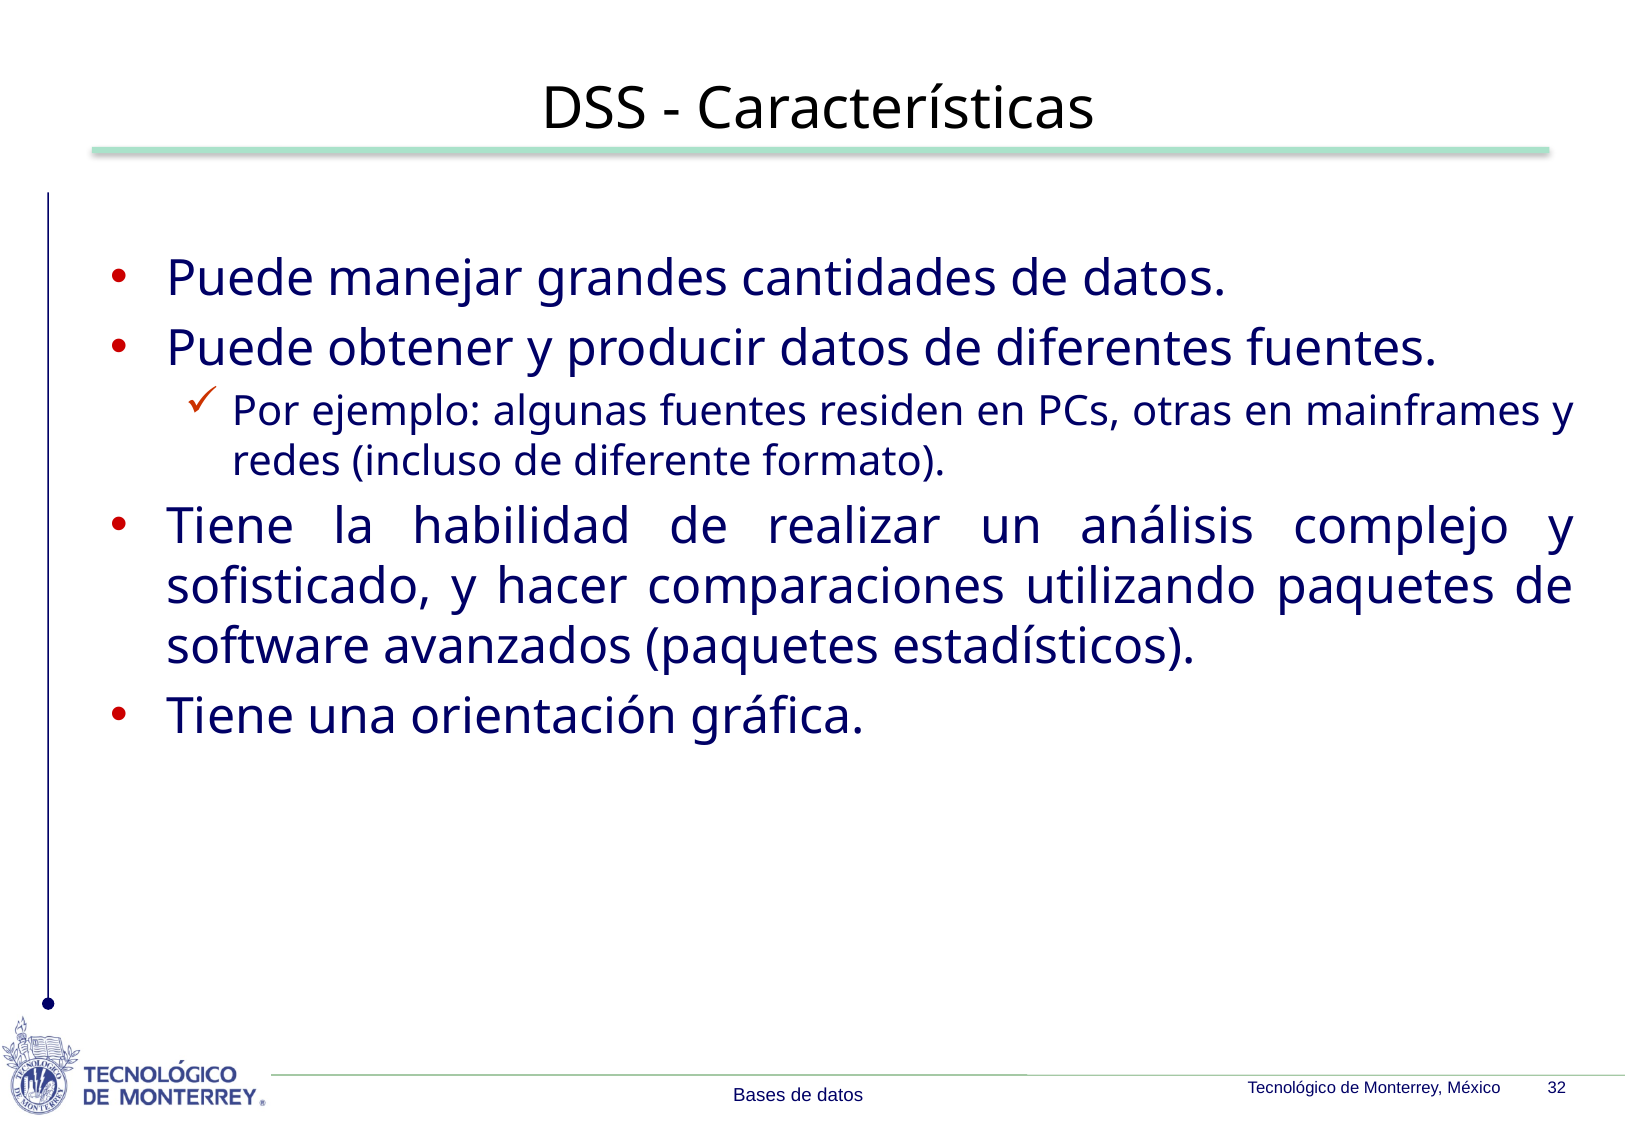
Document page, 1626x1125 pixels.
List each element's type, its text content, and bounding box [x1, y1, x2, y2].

list Puede manejar grandes cantidades de datos. Puede obtener y producir datos de diferentes fuentes. Por ejemplo: algunas fuentes residen en PCs, otras en mainframes y redes (incluso de diferente formato). Tiene la habilidad de realizar un análisis complejo y sofisticado, y hacer comparaciones utilizando paquetes de software avanzados (paquetes estadísticos). Tiene una orientación gráfica. [94, 237, 1590, 895]
title DSS - Características [334, 11, 1111, 199]
picture [0, 1014, 271, 1116]
